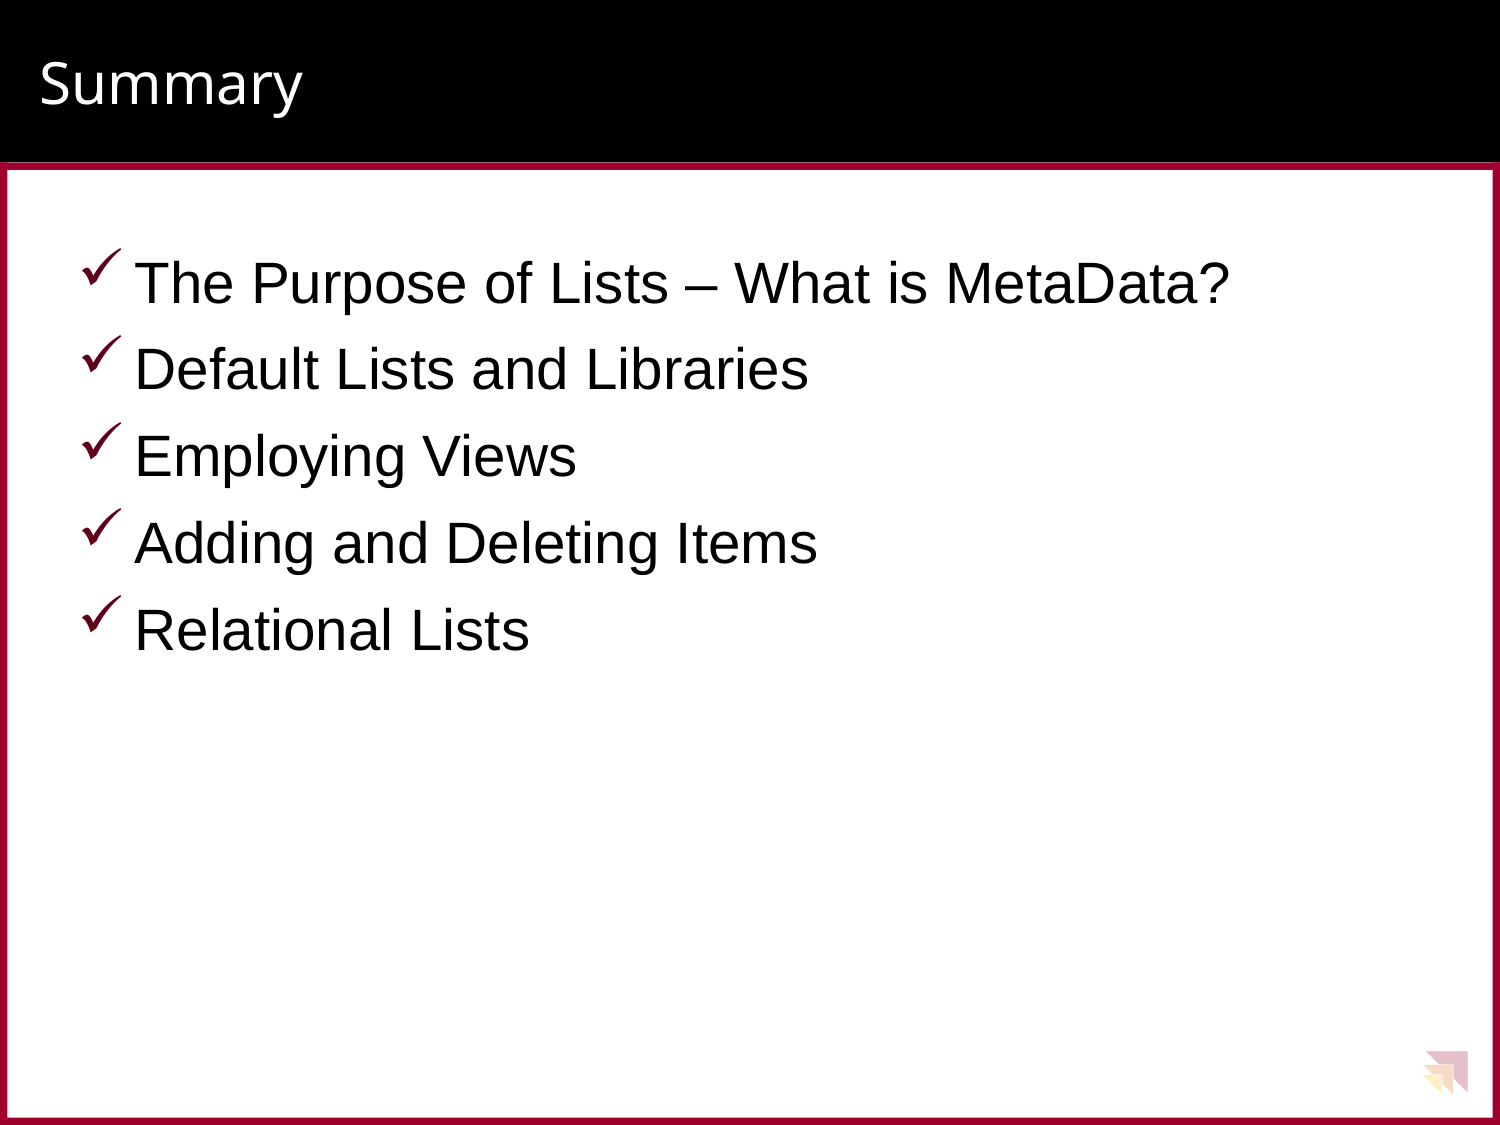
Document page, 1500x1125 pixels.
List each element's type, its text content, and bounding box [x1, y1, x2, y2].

list The Purpose of Lists – What is MetaData? Default Lists and Libraries Employing Views Adding and Deleting Items Relational Lists [62, 237, 1438, 1088]
title Summary [24, 12, 1438, 150]
